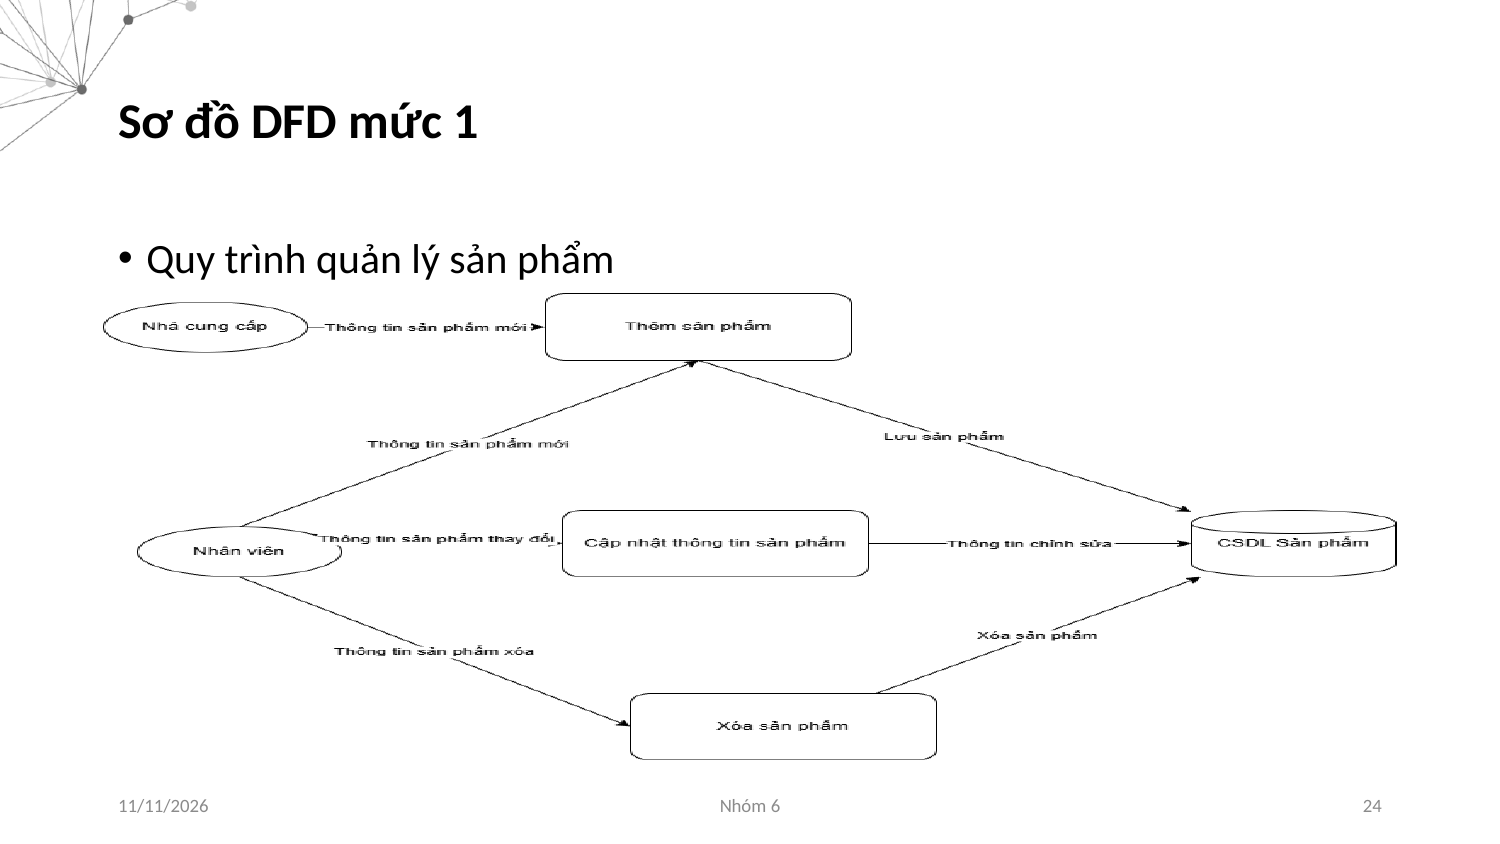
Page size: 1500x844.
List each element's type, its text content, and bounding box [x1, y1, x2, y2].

picture [103, 293, 1397, 760]
picture [0, 0, 205, 166]
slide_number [103, 782, 441, 827]
slide_number 24 [1059, 782, 1397, 827]
list Quy trình quản lý sản phẩm [103, 224, 1397, 293]
footer Nhóm 6 [496, 782, 1004, 827]
title Sơ đồ DFD mức 1 [103, 78, 1397, 166]
